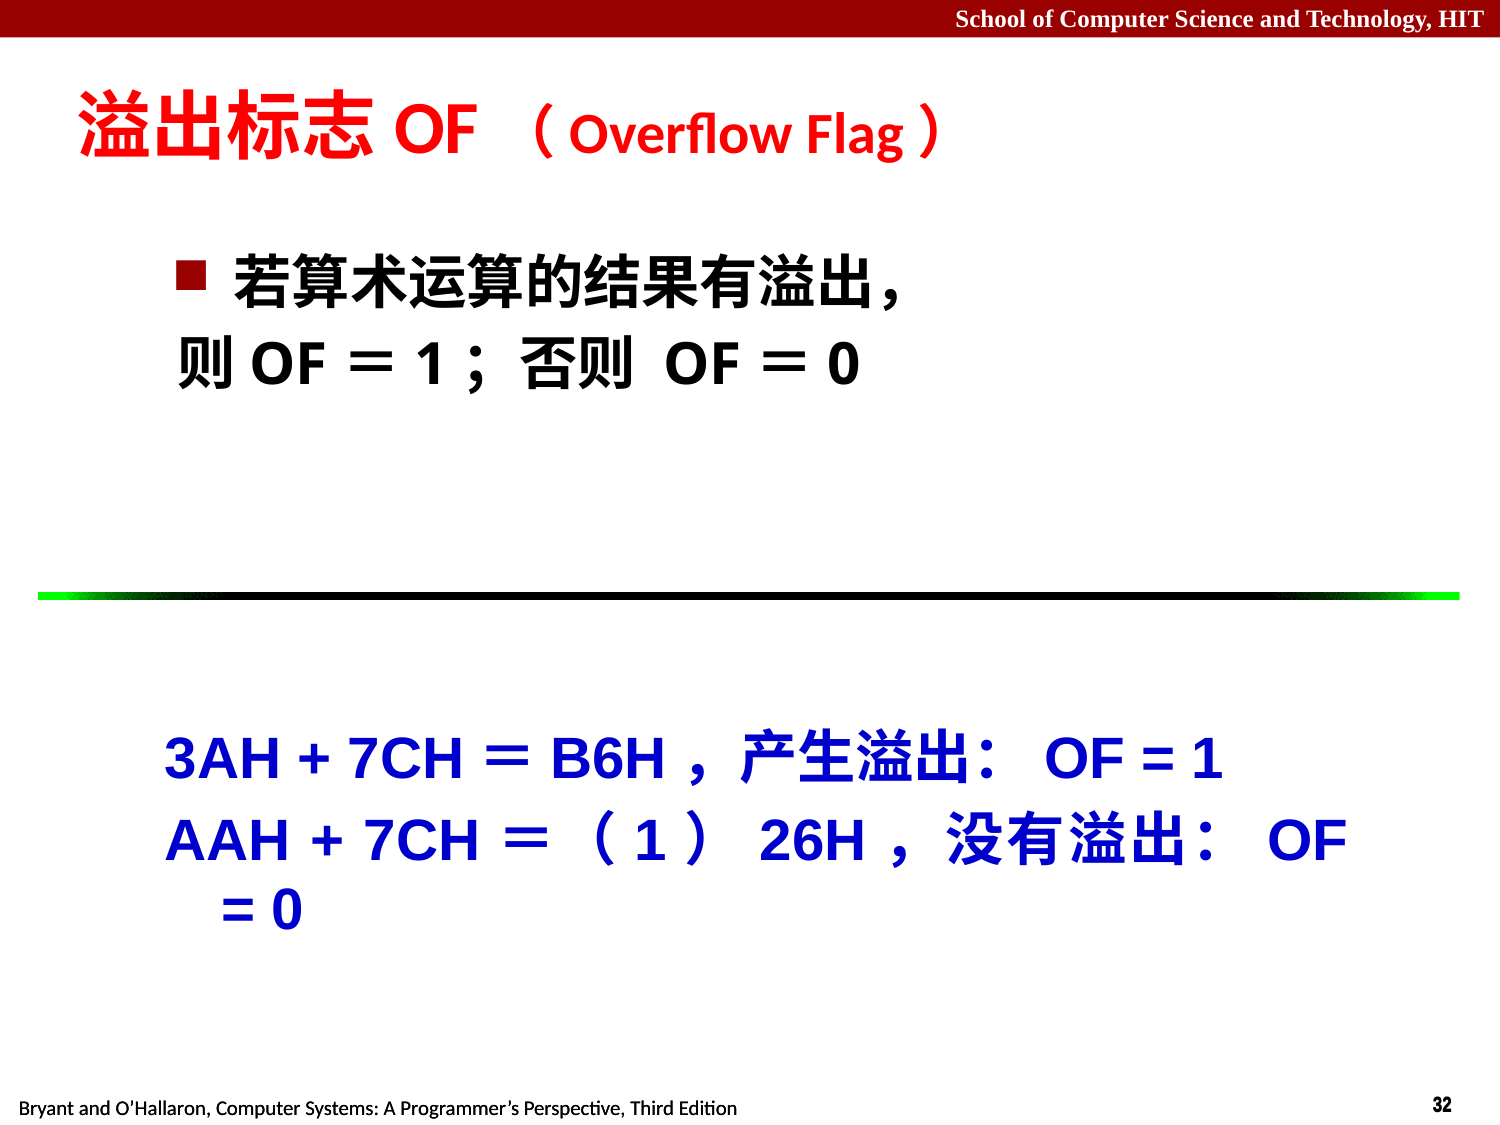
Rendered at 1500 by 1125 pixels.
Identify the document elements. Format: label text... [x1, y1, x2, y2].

picture [38, 592, 1462, 601]
list 若算术运算的结果有溢出， 则OF＝1；否则 OF＝0 [162, 237, 1376, 463]
title 溢出标志OF（Overflow Flag） [61, 61, 1500, 187]
text_box 3AH + 7CH＝B6H，产生溢出：OF = 1 AAH + 7CH＝（1）26H，没有溢出：OF = 0 [149, 712, 1363, 900]
